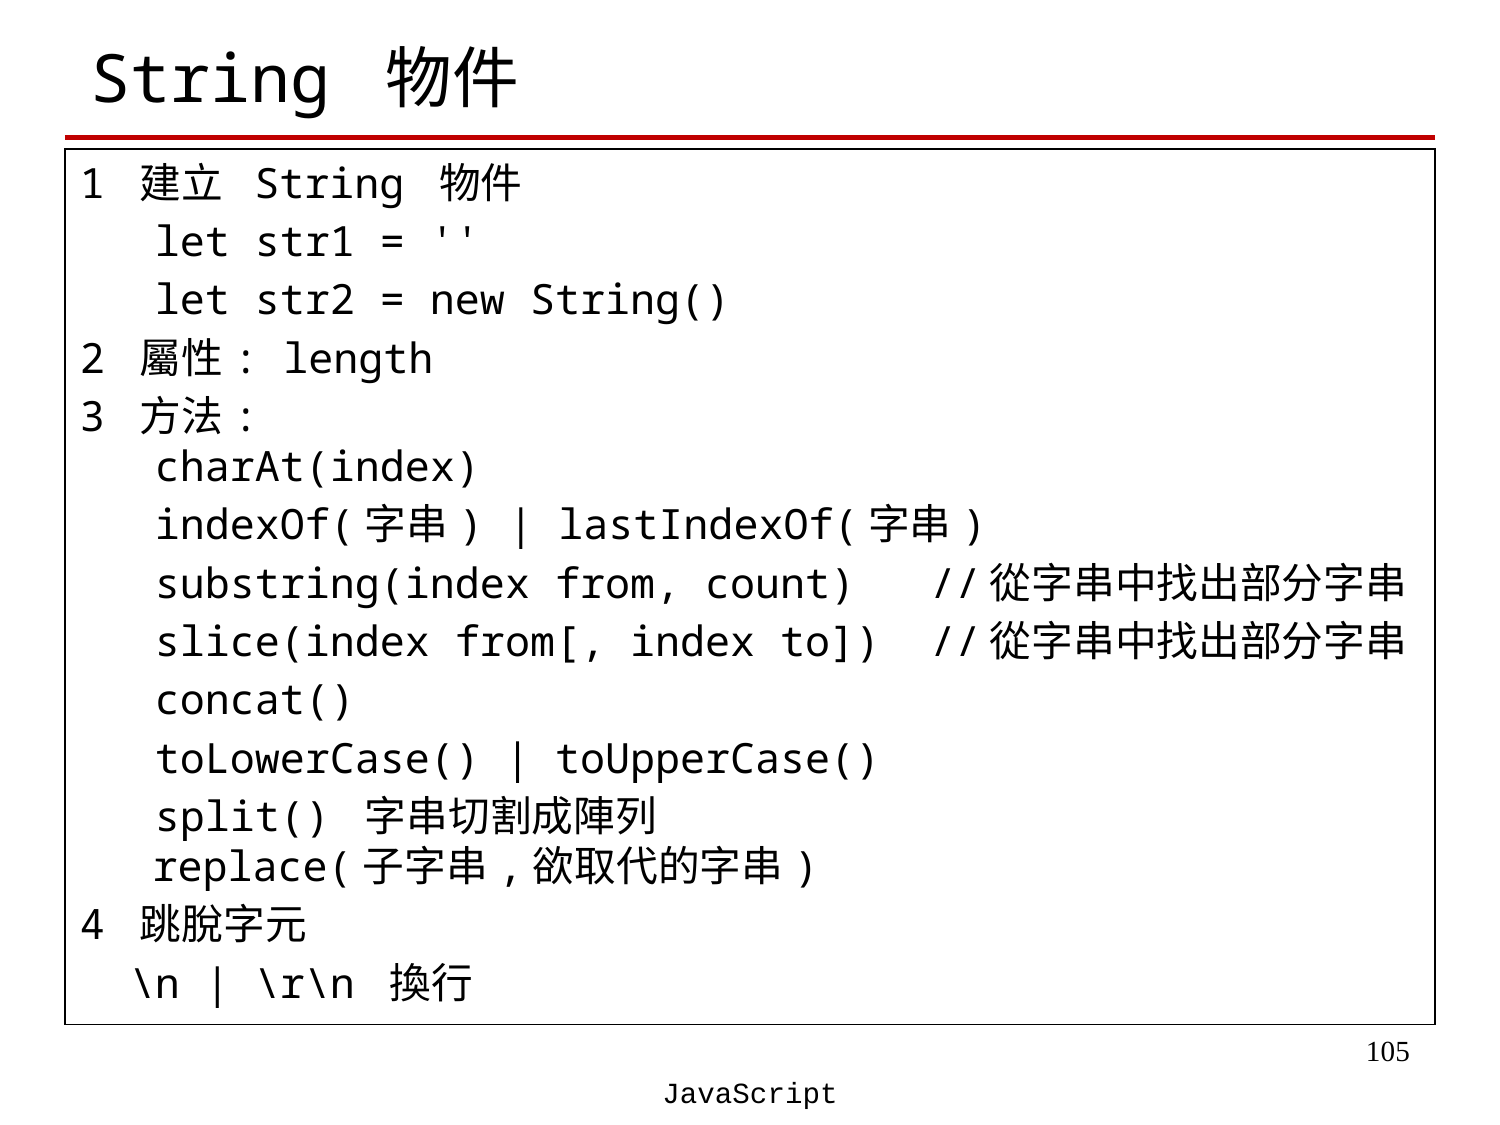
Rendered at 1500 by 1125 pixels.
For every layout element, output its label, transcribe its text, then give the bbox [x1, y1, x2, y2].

title String 物件 [75, 19, 1425, 133]
text_box 1 建立 String 物件 let str1 = '' let str2 = new String() 2 屬性: length 3 方法: charAt(index) indexOf(字串) | lastIndexOf(字串) substring(index from, count) //從字串中找出部分字串 slice(index from[, index to]) //從字串中找出部分字串 concat() toLowerCase() | toUpperCase() split() 字串切割成陣列 replace(子字串,欲取代的字串) 4 跳脫字元 \n | \r\n 換行 [64, 148, 1436, 1025]
text_box JavaScript [512, 1066, 988, 1125]
text_box ‹#› [1074, 1025, 1425, 1103]
